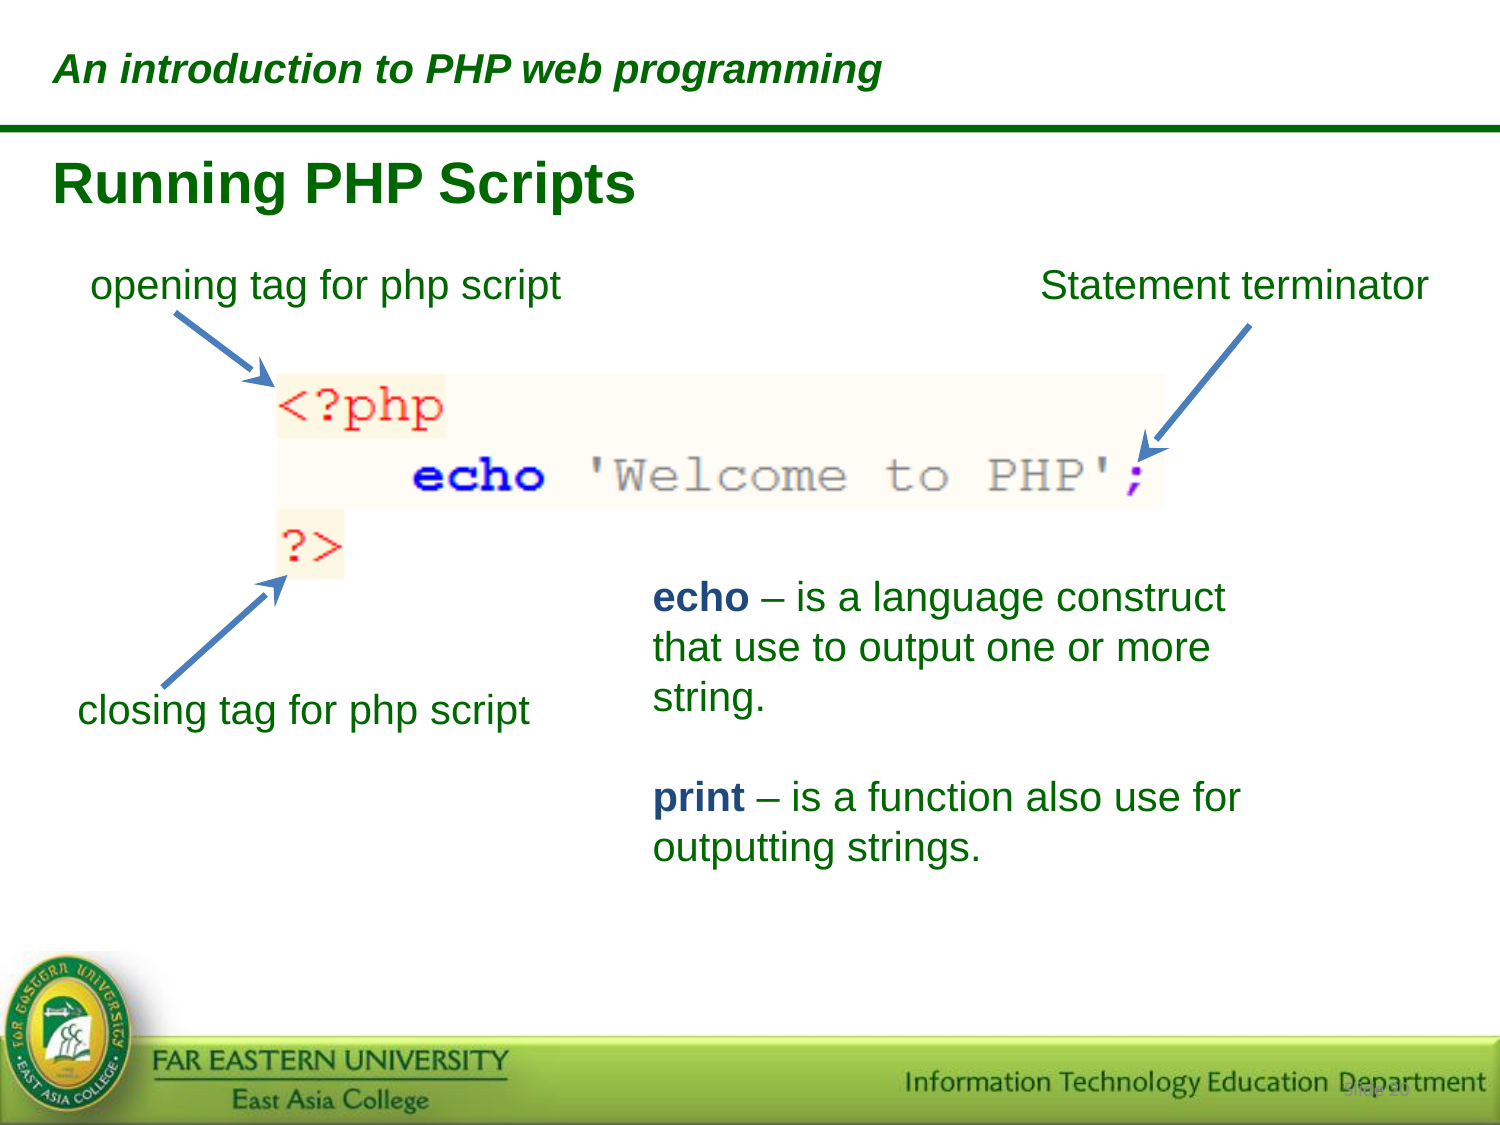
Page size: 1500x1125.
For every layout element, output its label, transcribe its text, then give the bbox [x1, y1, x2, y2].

text_box [0, 124, 1500, 133]
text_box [1124, 337, 1263, 451]
text_box An introduction to PHP web programming [37, 34, 950, 100]
picture [0, 951, 1500, 1125]
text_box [162, 574, 288, 688]
text_box Running PHP Scripts [37, 137, 1463, 224]
slide_number Slide ‹#› [1074, 1042, 1425, 1103]
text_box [174, 312, 276, 388]
text_box closing tag for php script [62, 675, 637, 741]
text_box opening tag for php script [75, 249, 713, 316]
picture [274, 374, 1165, 588]
text_box Statement terminator [1025, 249, 1450, 316]
text_box echo – is a language construct that use to output one or more string. print – is a function also use for outputting strings. [637, 562, 1275, 881]
